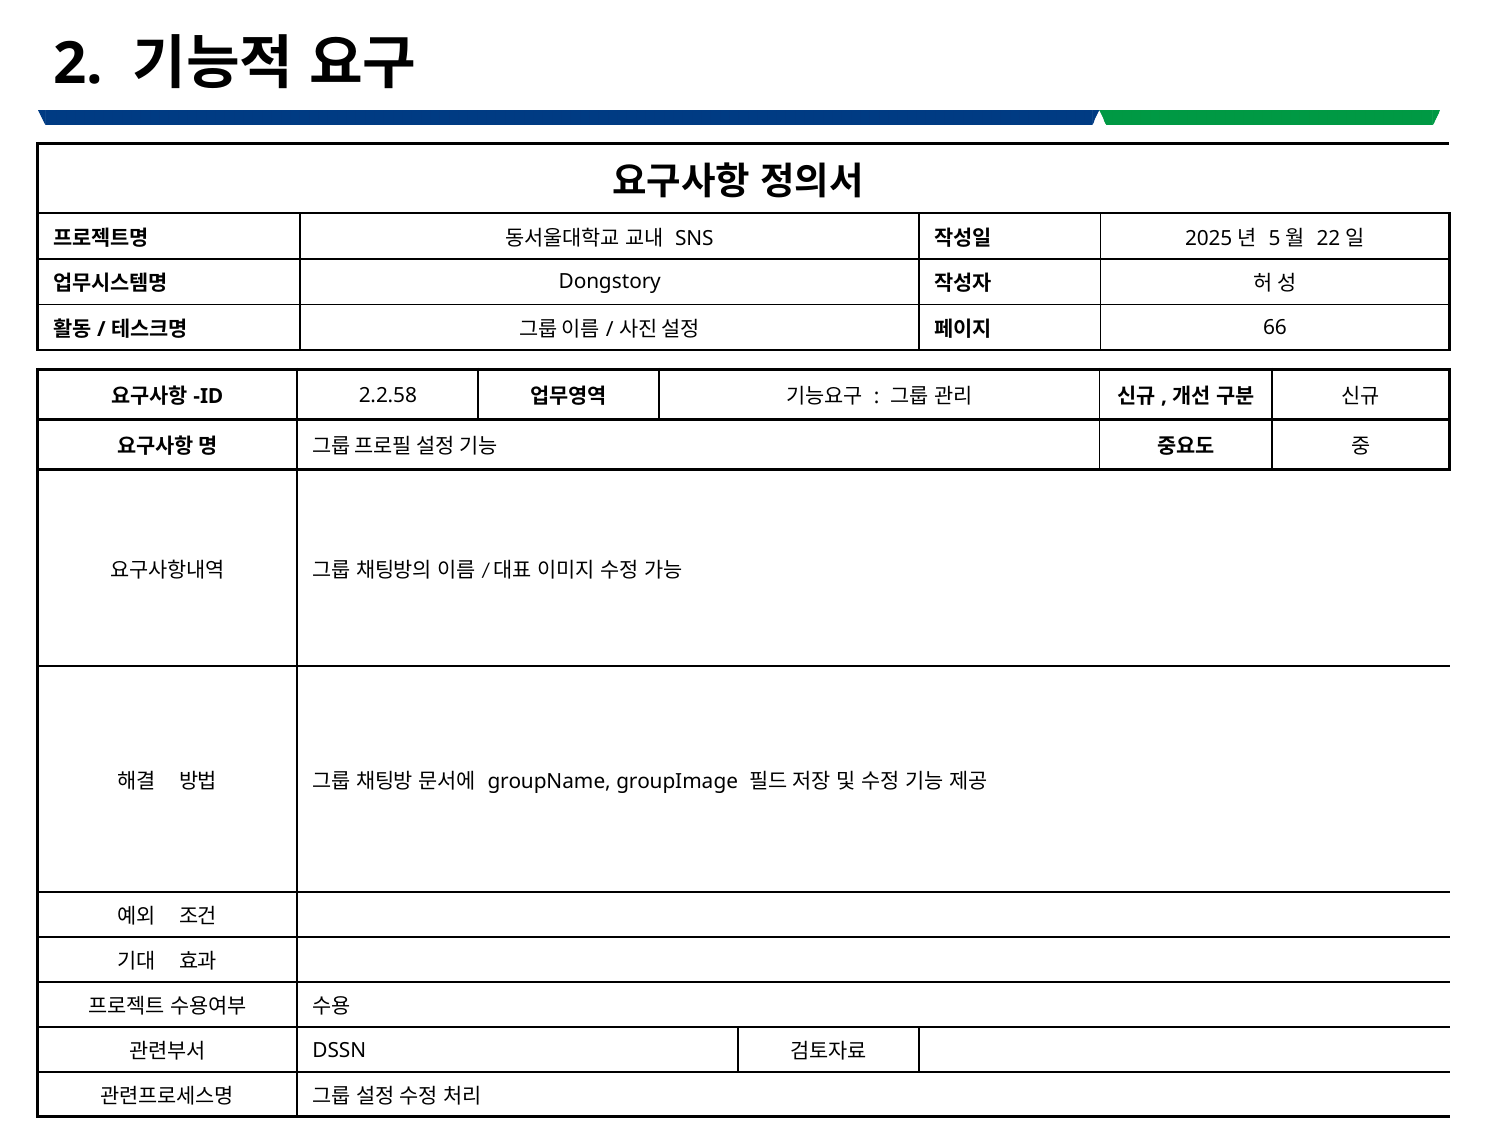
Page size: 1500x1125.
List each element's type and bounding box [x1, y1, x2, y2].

table_cell [920, 214, 1100, 258]
table_cell [920, 305, 1100, 349]
table_cell [1273, 421, 1448, 468]
table_cell [39, 938, 296, 981]
table_cell [298, 983, 1450, 1026]
table_cell [39, 1028, 296, 1071]
table_cell [739, 1028, 918, 1071]
table_cell [920, 260, 1100, 304]
table_cell [298, 1028, 737, 1071]
table_cell [39, 1073, 296, 1115]
table_cell [301, 260, 918, 304]
table_cell [39, 260, 299, 304]
table_cell [39, 305, 299, 349]
table_header [39, 371, 296, 418]
table_cell [39, 983, 296, 1026]
table_cell [39, 214, 299, 258]
table_header [660, 371, 1099, 418]
table_cell [920, 1028, 1450, 1071]
table_header [1273, 371, 1448, 418]
table_header [479, 371, 658, 418]
table_cell [39, 421, 296, 468]
table_cell [39, 471, 296, 665]
table_cell [298, 471, 1450, 665]
table_header [1100, 371, 1271, 418]
table_cell [1101, 214, 1448, 258]
table_cell [1100, 421, 1271, 468]
table_cell [301, 305, 918, 349]
table_cell [39, 667, 296, 891]
table_header [298, 371, 477, 418]
table_cell [298, 938, 1450, 981]
title [38, 31, 843, 97]
table_cell [298, 893, 1450, 936]
table_cell [1101, 260, 1448, 304]
table_header [39, 145, 1449, 212]
table_cell [39, 893, 296, 936]
table_cell [298, 667, 1450, 891]
table_cell [301, 214, 918, 258]
table_cell [298, 421, 1099, 468]
table_cell [298, 1073, 1450, 1115]
table_cell [1101, 305, 1448, 349]
picture [38, 110, 1440, 125]
